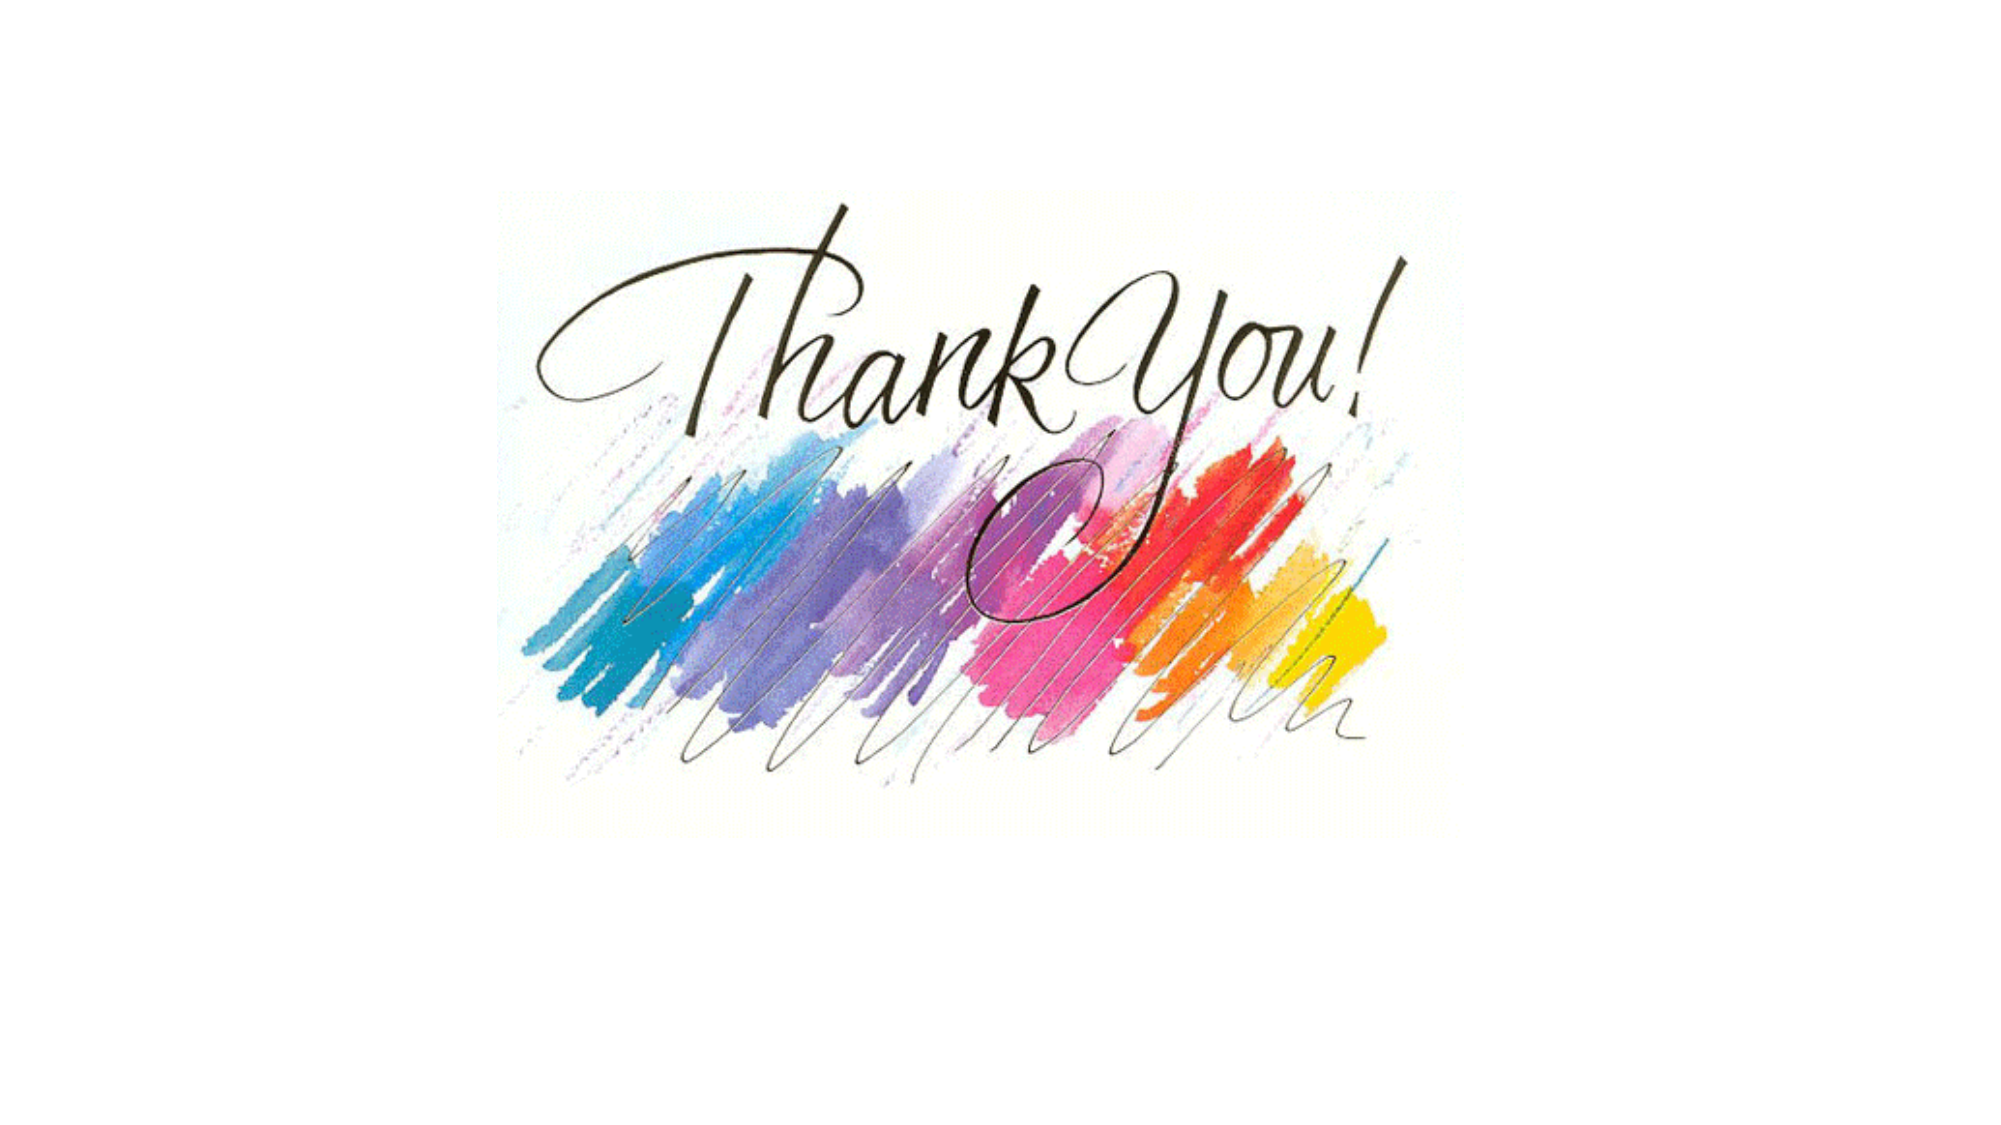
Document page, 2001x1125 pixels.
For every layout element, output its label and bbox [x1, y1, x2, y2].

picture [497, 190, 1464, 838]
